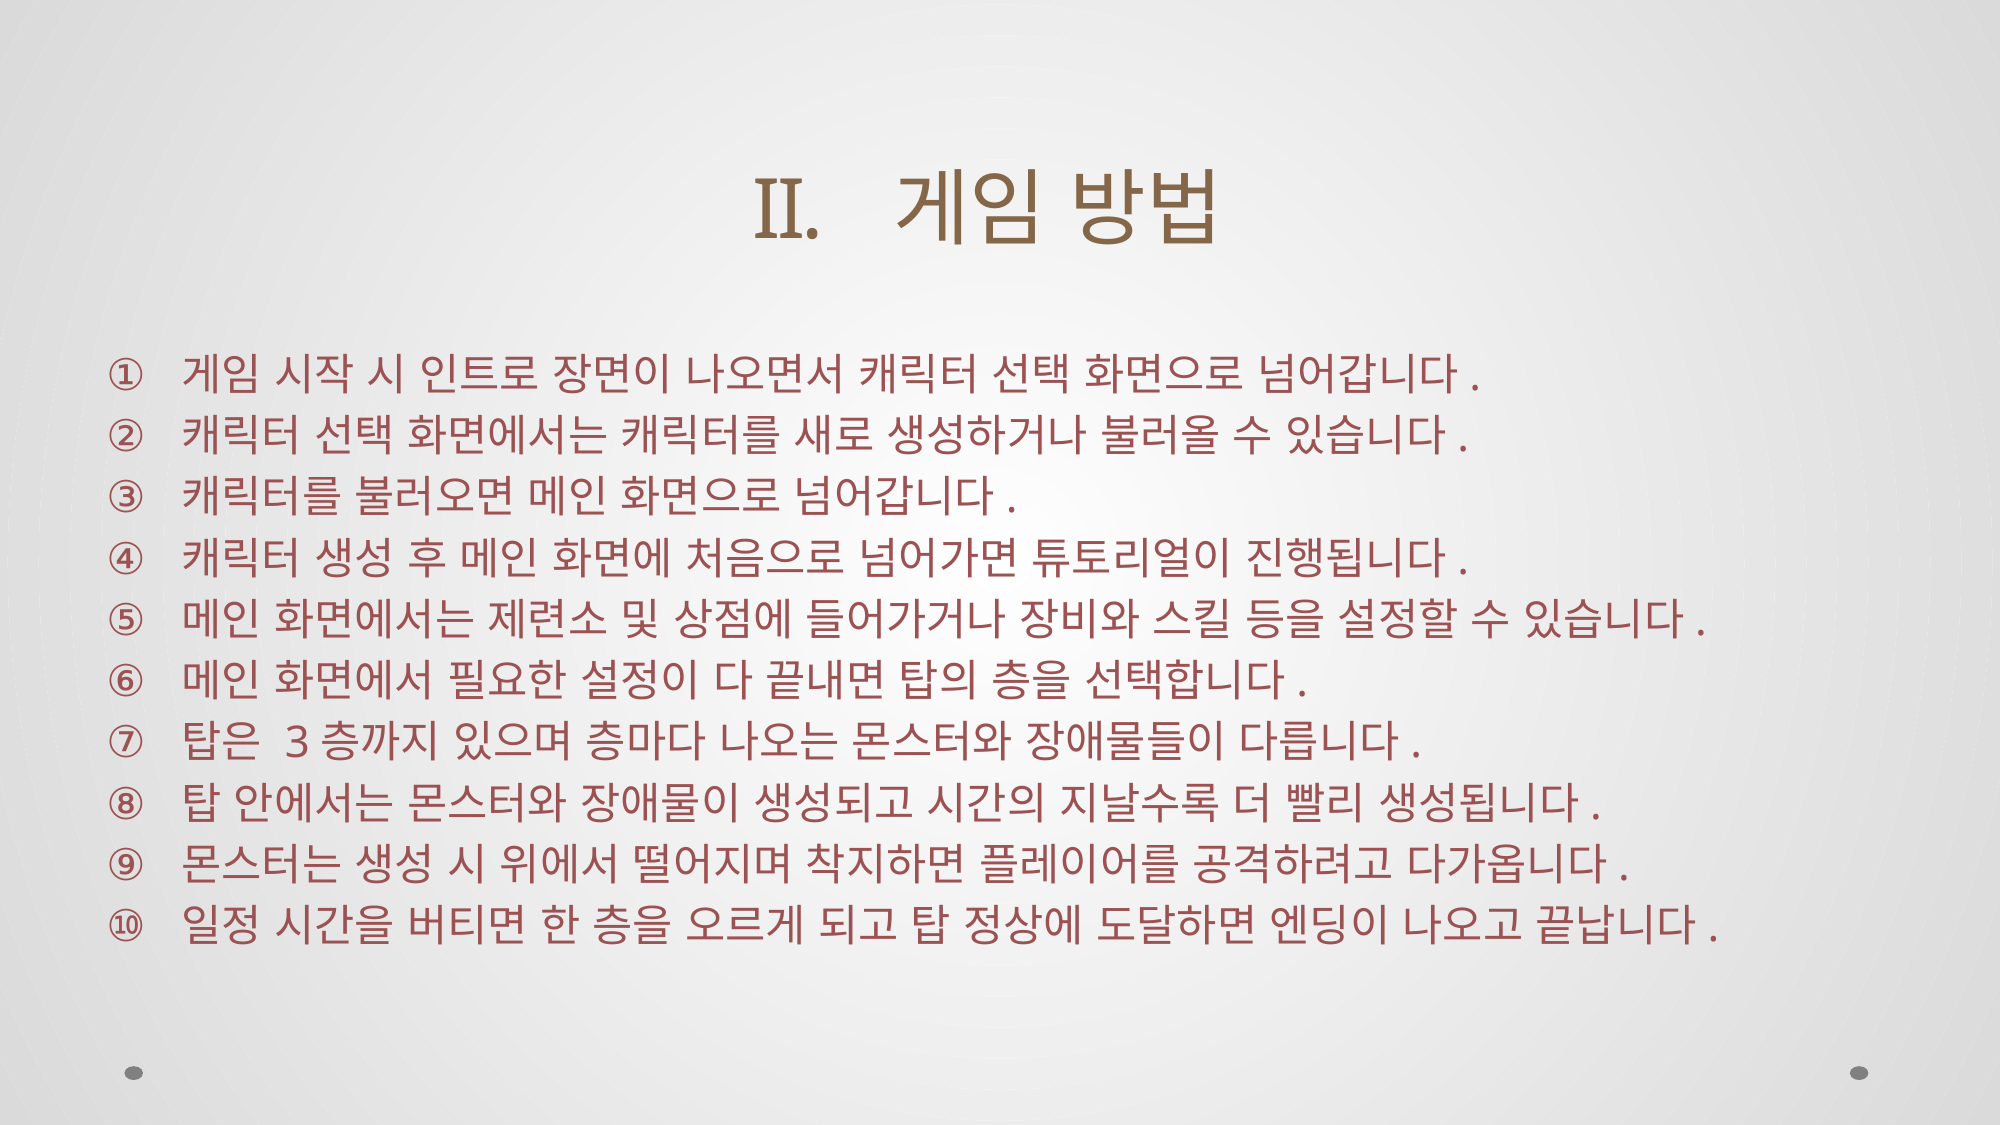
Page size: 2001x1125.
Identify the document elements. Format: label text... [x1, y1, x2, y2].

title 게임 방법 [87, 0, 1888, 263]
list 게임 시작 시 인트로 장면이 나오면서 캐릭터 선택 화면으로 넘어갑니다. 캐릭터 선택 화면에서는 캐릭터를 새로 생성하거나 불러올 수 있습니다. 캐릭터를 불러오면 메인 화면으로 넘어갑니다. 캐릭터 생성 후 메인 화면에 처음으로 넘어가면 튜토리얼이 진행됩니다. 메인 화면에서는 제련소 및 상점에 들어가거나 장비와 스킬 등을 설정할 수 있습니다. 메인 화면에서 필요한 설정이 다 끝내면 탑의 층을 선택합니다. 탑은 3층까지 있으며 층마다 나오는 몬스터와 장애물들이 다릅니다. 탑 안에서는 몬스터와 장애물이 생성되고 시간의 지날수록 더 빨리 생성됩니다. 몬스터는 생성 시 위에서 떨어지며 착지하면 플레이어를 공격하려고 다가옵니다. 일정 시간을 버티면 한 층을 오르게 되고 탑 정상에 도달하면 엔딩이 나오고 끝납니다. [91, 339, 1903, 1061]
